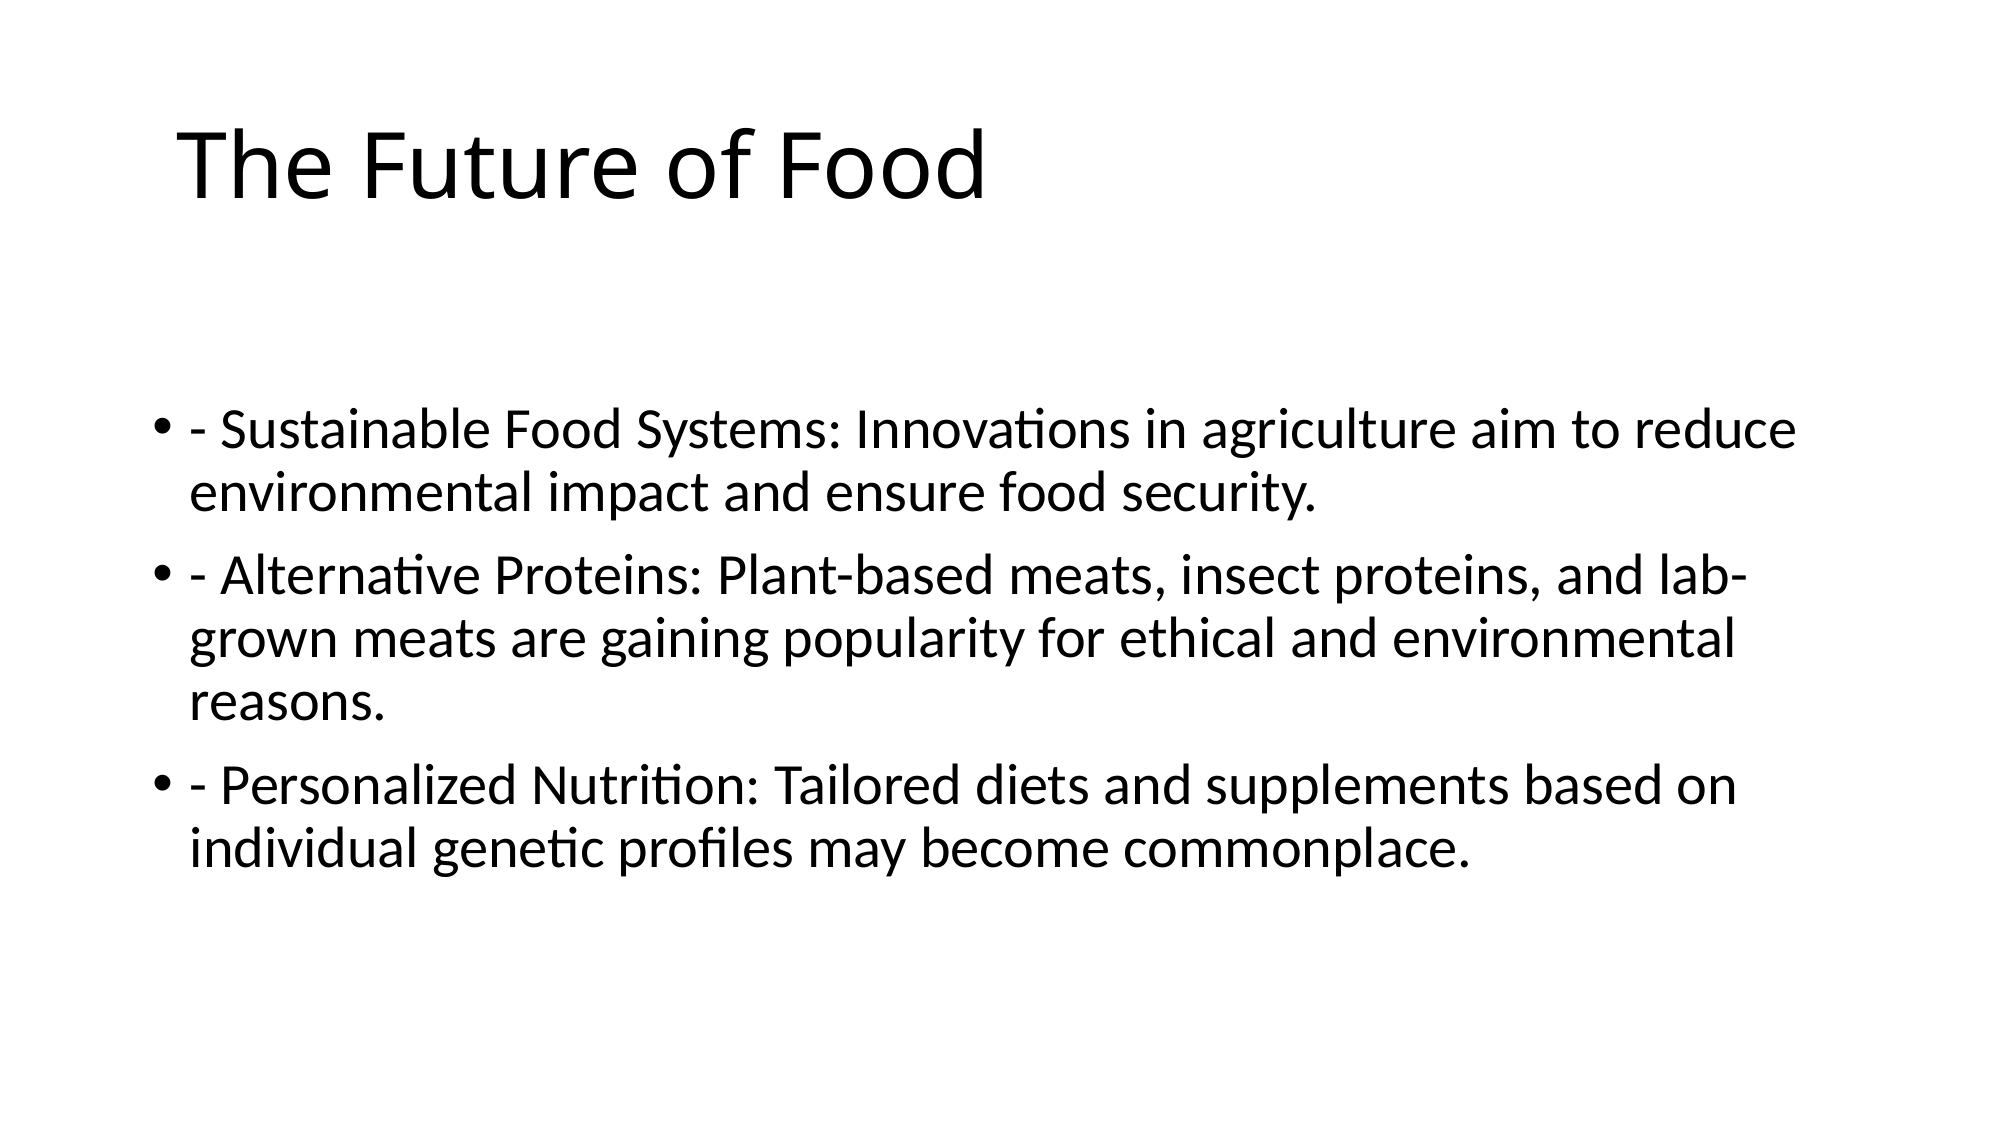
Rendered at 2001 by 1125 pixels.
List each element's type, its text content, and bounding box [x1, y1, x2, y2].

list - Sustainable Food Systems: Innovations in agriculture aim to reduce environmental impact and ensure food security. - Alternative Proteins: Plant-based meats, insect proteins, and lab-grown meats are gaining popularity for ethical and environmental reasons. - Personalized Nutrition: Tailored diets and supplements based on individual genetic profiles may become commonplace. [137, 299, 1863, 1014]
title The Future of Food [137, 59, 1863, 278]
